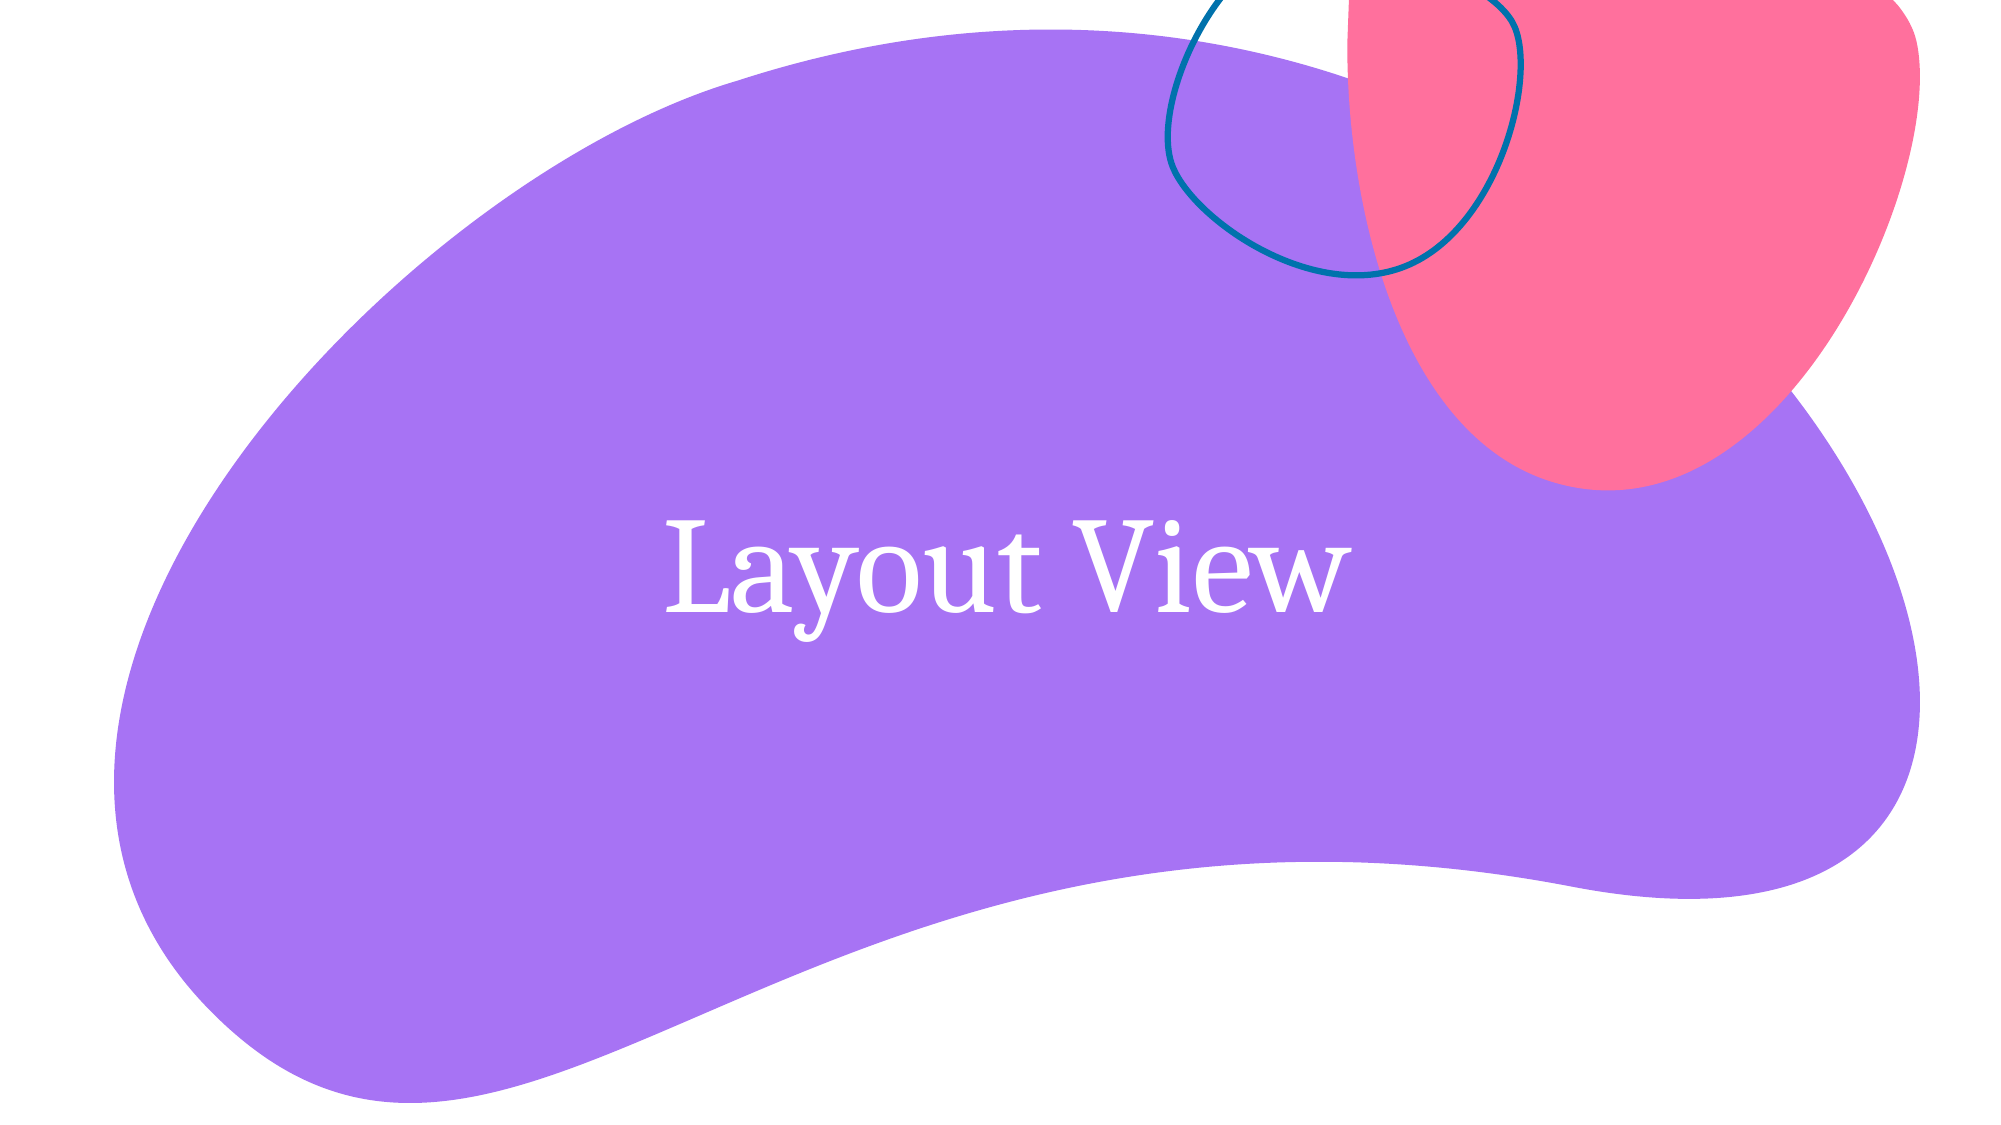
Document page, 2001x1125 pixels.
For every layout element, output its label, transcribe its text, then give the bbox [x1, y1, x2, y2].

title Layout View [301, 467, 1744, 689]
